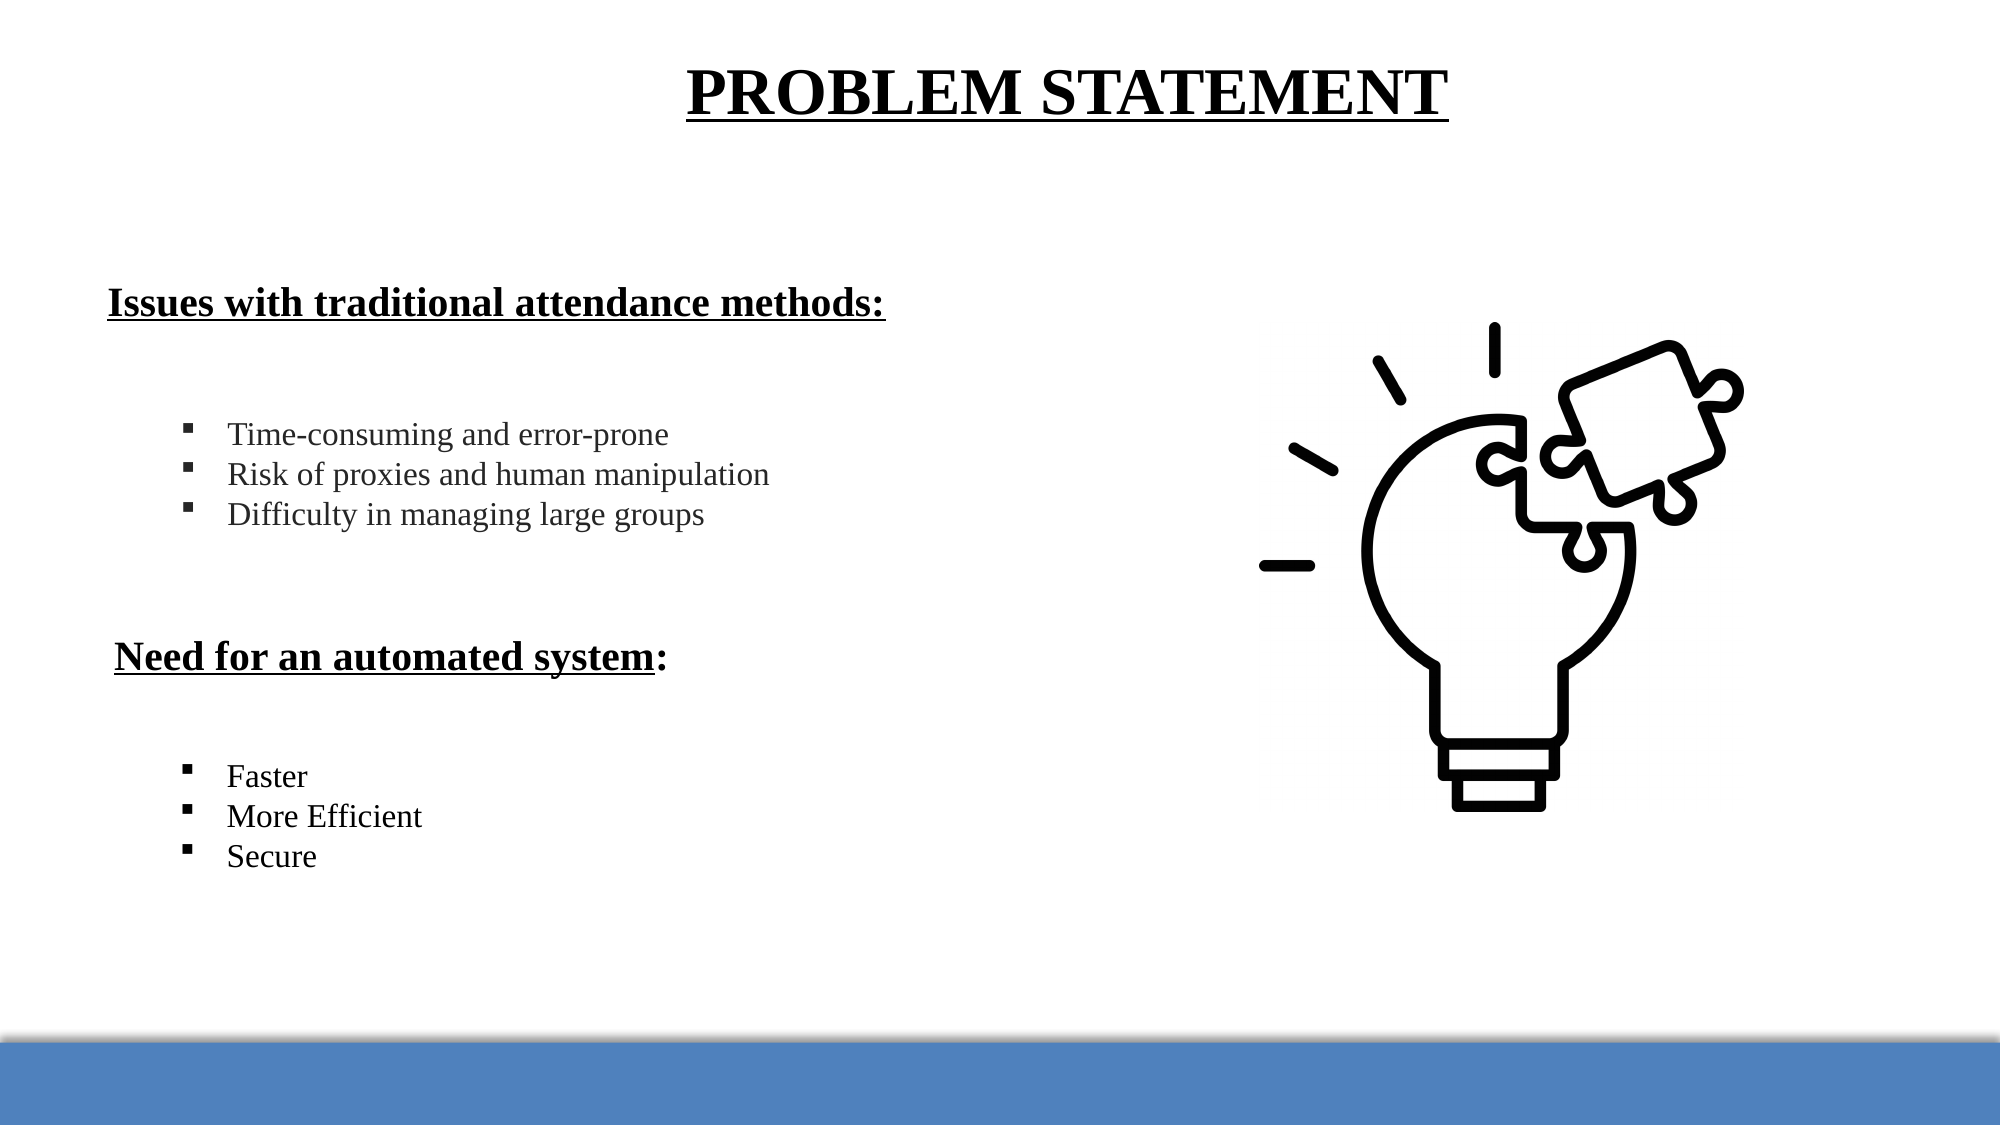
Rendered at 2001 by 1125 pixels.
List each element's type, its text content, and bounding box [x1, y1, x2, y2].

picture [1258, 321, 1744, 812]
text_box PROBLEM STATEMENT [671, 40, 1465, 136]
text_box [0, 1042, 2000, 1125]
text_box Need for an automated system: [99, 621, 685, 686]
text_box Faster More Efficient Secure [165, 746, 695, 882]
text_box Time-consuming and error-prone Risk of proxies and human manipulation Difficulty in managing large groups [90, 404, 979, 580]
text_box Issues with traditional attendance methods: [92, 267, 902, 332]
